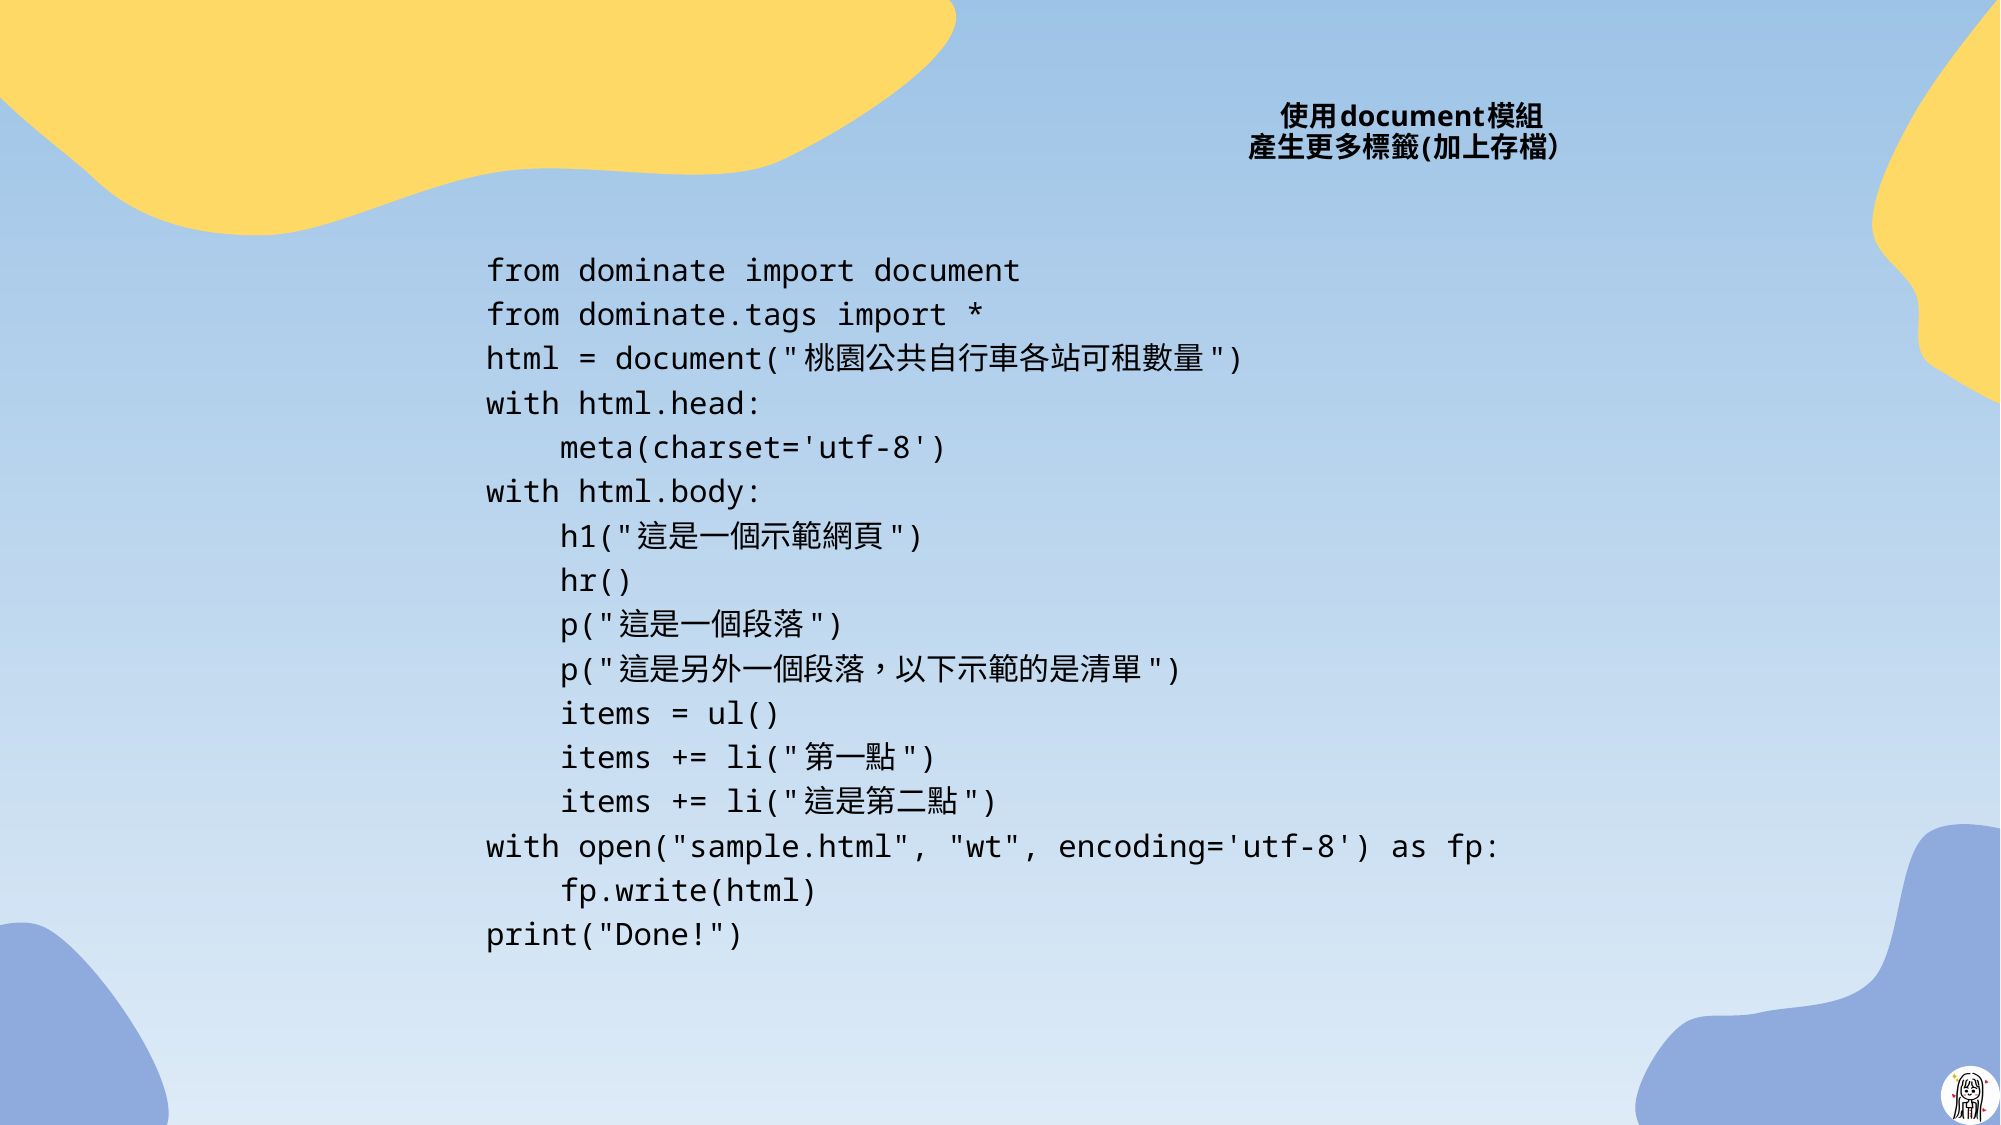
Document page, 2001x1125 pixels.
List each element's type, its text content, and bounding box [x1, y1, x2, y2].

slide_number 34 [1412, 1042, 1863, 1103]
picture [1940, 1065, 2000, 1125]
title 使用document模組 產生更多標籤(加上存檔） [933, 94, 1892, 172]
list from dominate import document from dominate.tags import * html = document("桃園公共自行車各站可租數量") with html.head: meta(charset='utf-8') with html.body: h1("這是一個示範網頁") hr() p("這是一個段落") p("這是另外一個段落，以下示範的是清單") items = ul() items += li("第一點") items += li("這是第二點") with open("sample.html", "wt", encoding='utf-8') as fp: fp.write(html) print("Done!") [471, 247, 1529, 998]
